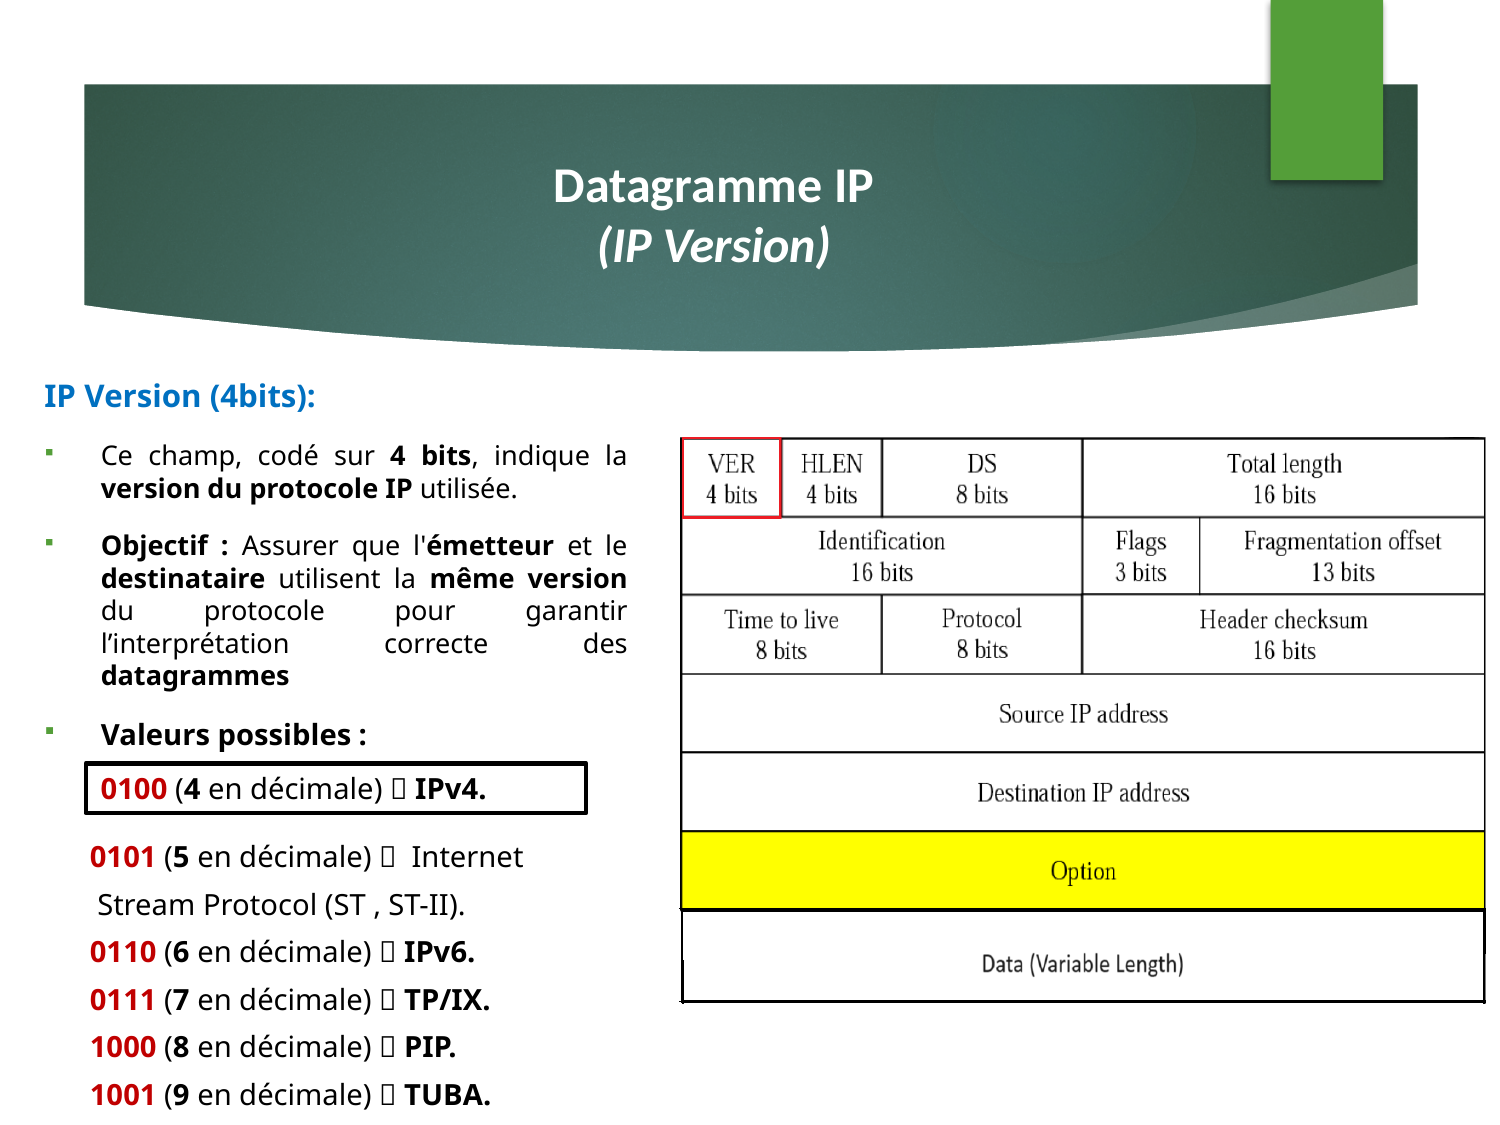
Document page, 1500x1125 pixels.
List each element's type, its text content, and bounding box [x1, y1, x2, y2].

text_box 0100 (4 en décimale)  IPv4. [85, 763, 586, 813]
list IP Version (4bits): Ce champ, codé sur 4 bits, indique la version du protocole IP utilisée. Objectif : Assurer que l'émetteur et le destinataire utilisent la même version du protocole pour garantir l’interprétation correcte des datagrammes Valeurs possibles : [29, 368, 643, 647]
title Datagramme IP (IP Version) [125, 88, 1187, 307]
picture [678, 437, 1487, 1005]
text_box 0101 (5 en décimale)  Internet Stream Protocol (ST , ST-II). 0110 (6 en décimale)  IPv6. 0111 (7 en décimale)  TP/IX. 1000 (8 en décimale)  PIP. 1001 (9 en décimale)  TUBA. [89, 838, 680, 1125]
